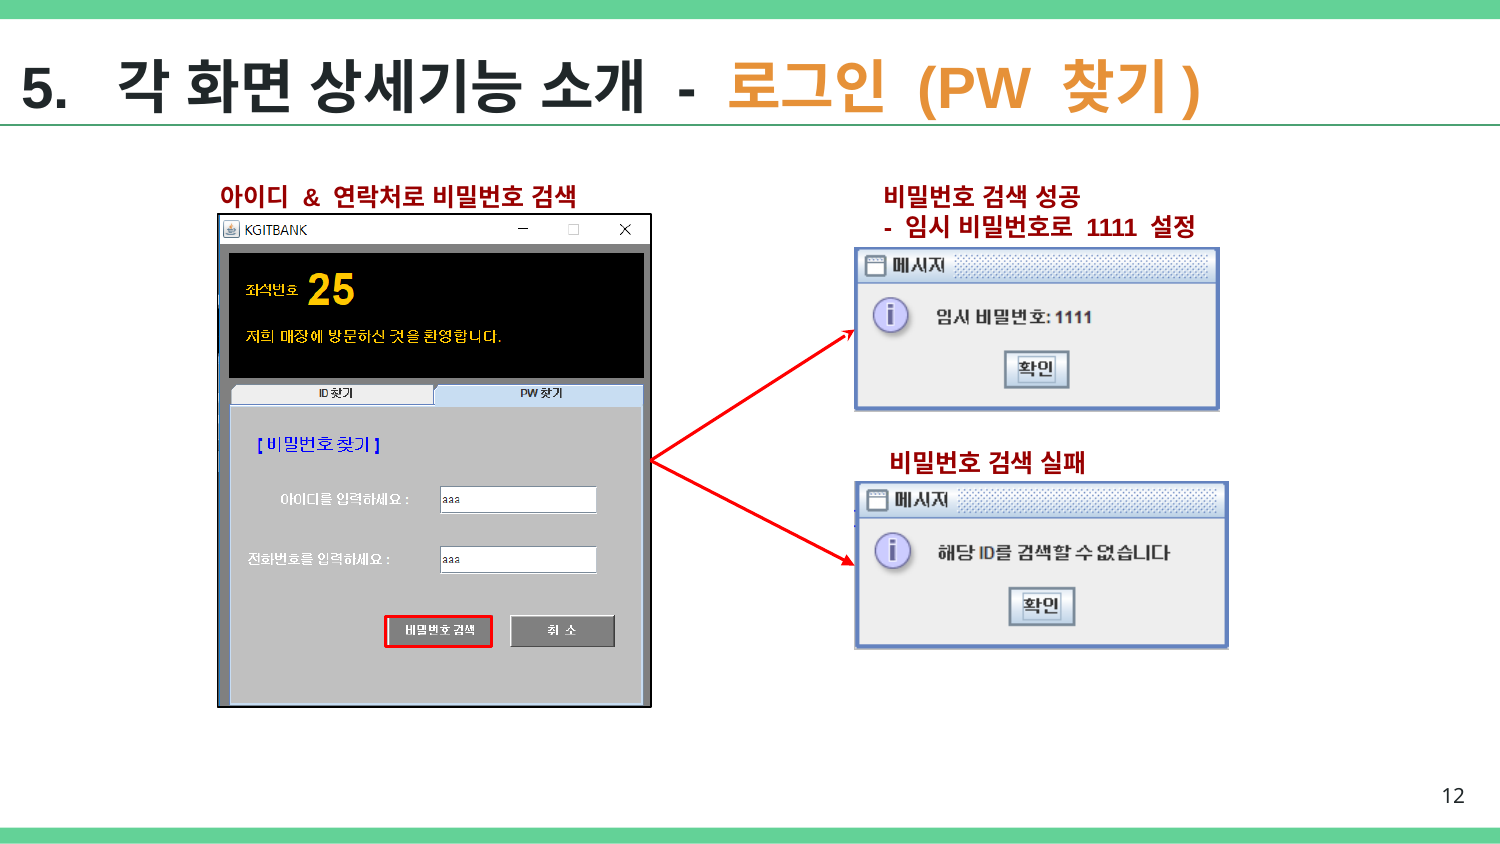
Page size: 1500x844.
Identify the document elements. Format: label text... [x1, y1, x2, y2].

picture [854, 246, 1220, 413]
title 5. 각 화면 상세기능 소개 - 로그인 (PW 찾기) [6, 25, 1445, 119]
text_box 비밀번호 검색 성공 - 임시 비밀번호로 1111 설정 [869, 166, 1500, 248]
text_box 아이디 & 연락처로 비밀번호 검색 [205, 166, 732, 224]
text_box 비밀번호 검색 실패 [874, 432, 1155, 479]
text_box [0, 0, 1500, 20]
slide_number 12 [1389, 764, 1480, 830]
picture [218, 214, 651, 707]
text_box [650, 329, 855, 459]
picture [854, 481, 1230, 650]
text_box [650, 460, 855, 566]
